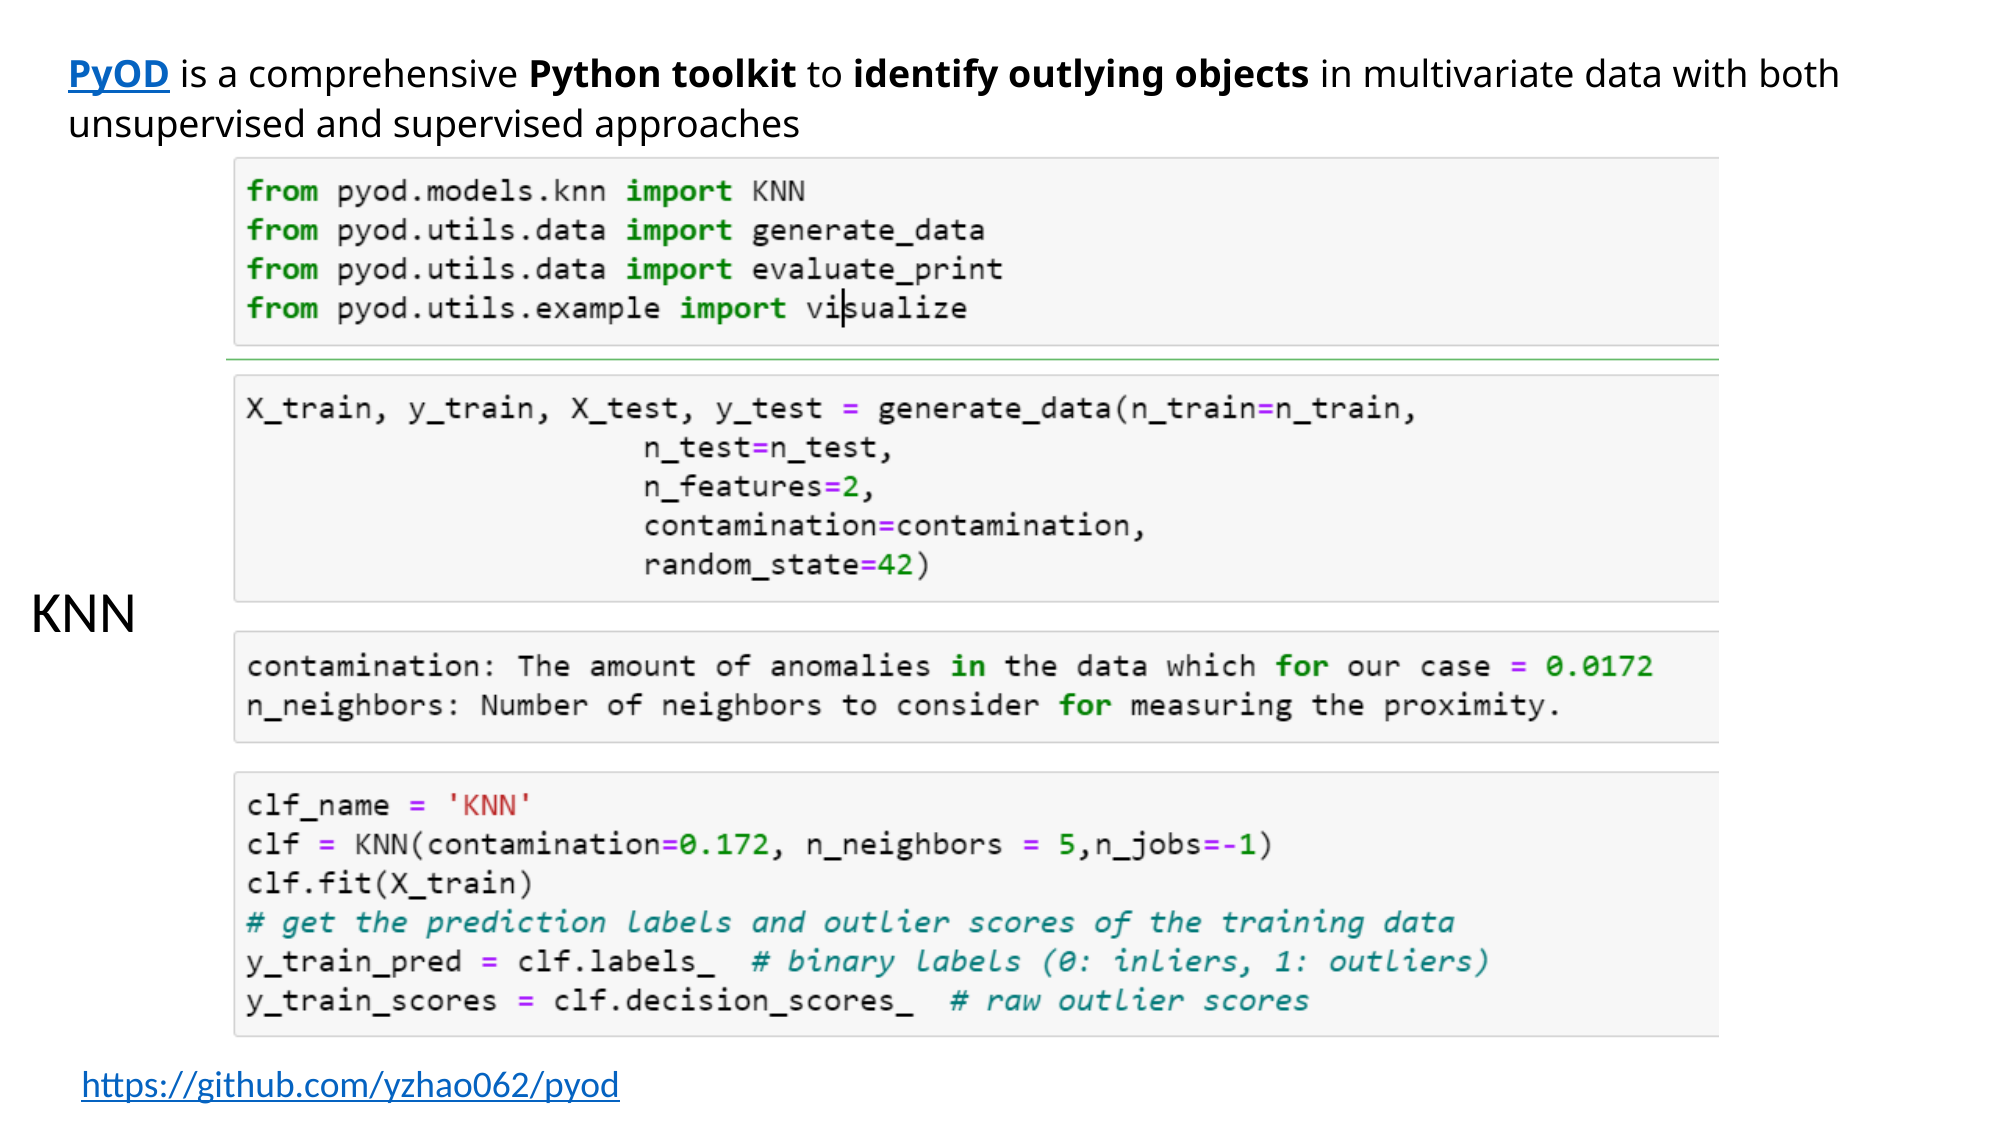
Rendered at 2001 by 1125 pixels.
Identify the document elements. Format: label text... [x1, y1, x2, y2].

text_box PyOD is a comprehensive Python toolkit to identify outlying objects in multivariate data with both unsupervised and supervised approaches [53, 42, 1893, 153]
text_box https://github.com/yzhao062/pyod [66, 1052, 1070, 1125]
picture [226, 148, 1719, 1042]
text_box KNN [16, 567, 152, 652]
